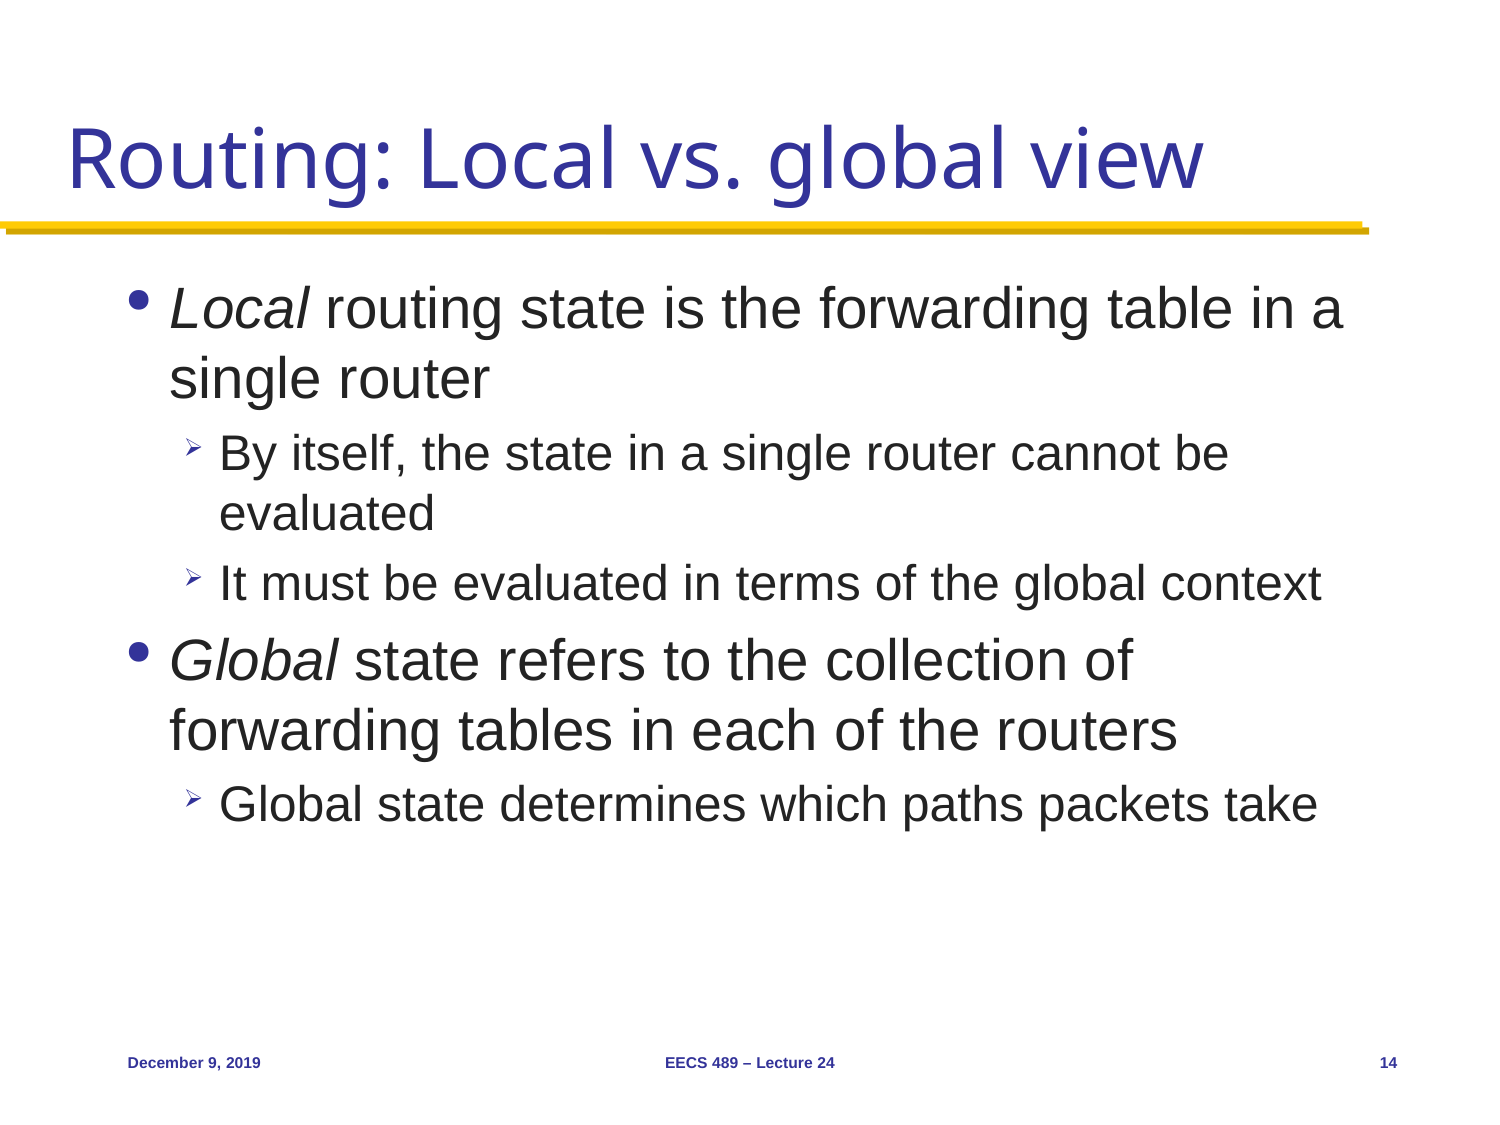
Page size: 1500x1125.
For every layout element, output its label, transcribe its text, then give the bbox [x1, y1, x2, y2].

footer EECS 489 – Lecture 24 [512, 1024, 988, 1101]
list Local routing state is the forwarding table in a single router By itself, the state in a single router cannot be evaluated It must be evaluated in terms of the global context Global state refers to the collection of forwarding tables in each of the routers Global state determines which paths packets take [112, 262, 1413, 988]
slide_number 14 [1312, 1024, 1413, 1101]
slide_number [112, 1024, 426, 1101]
title Routing: Local vs. global view [49, 24, 1451, 213]
